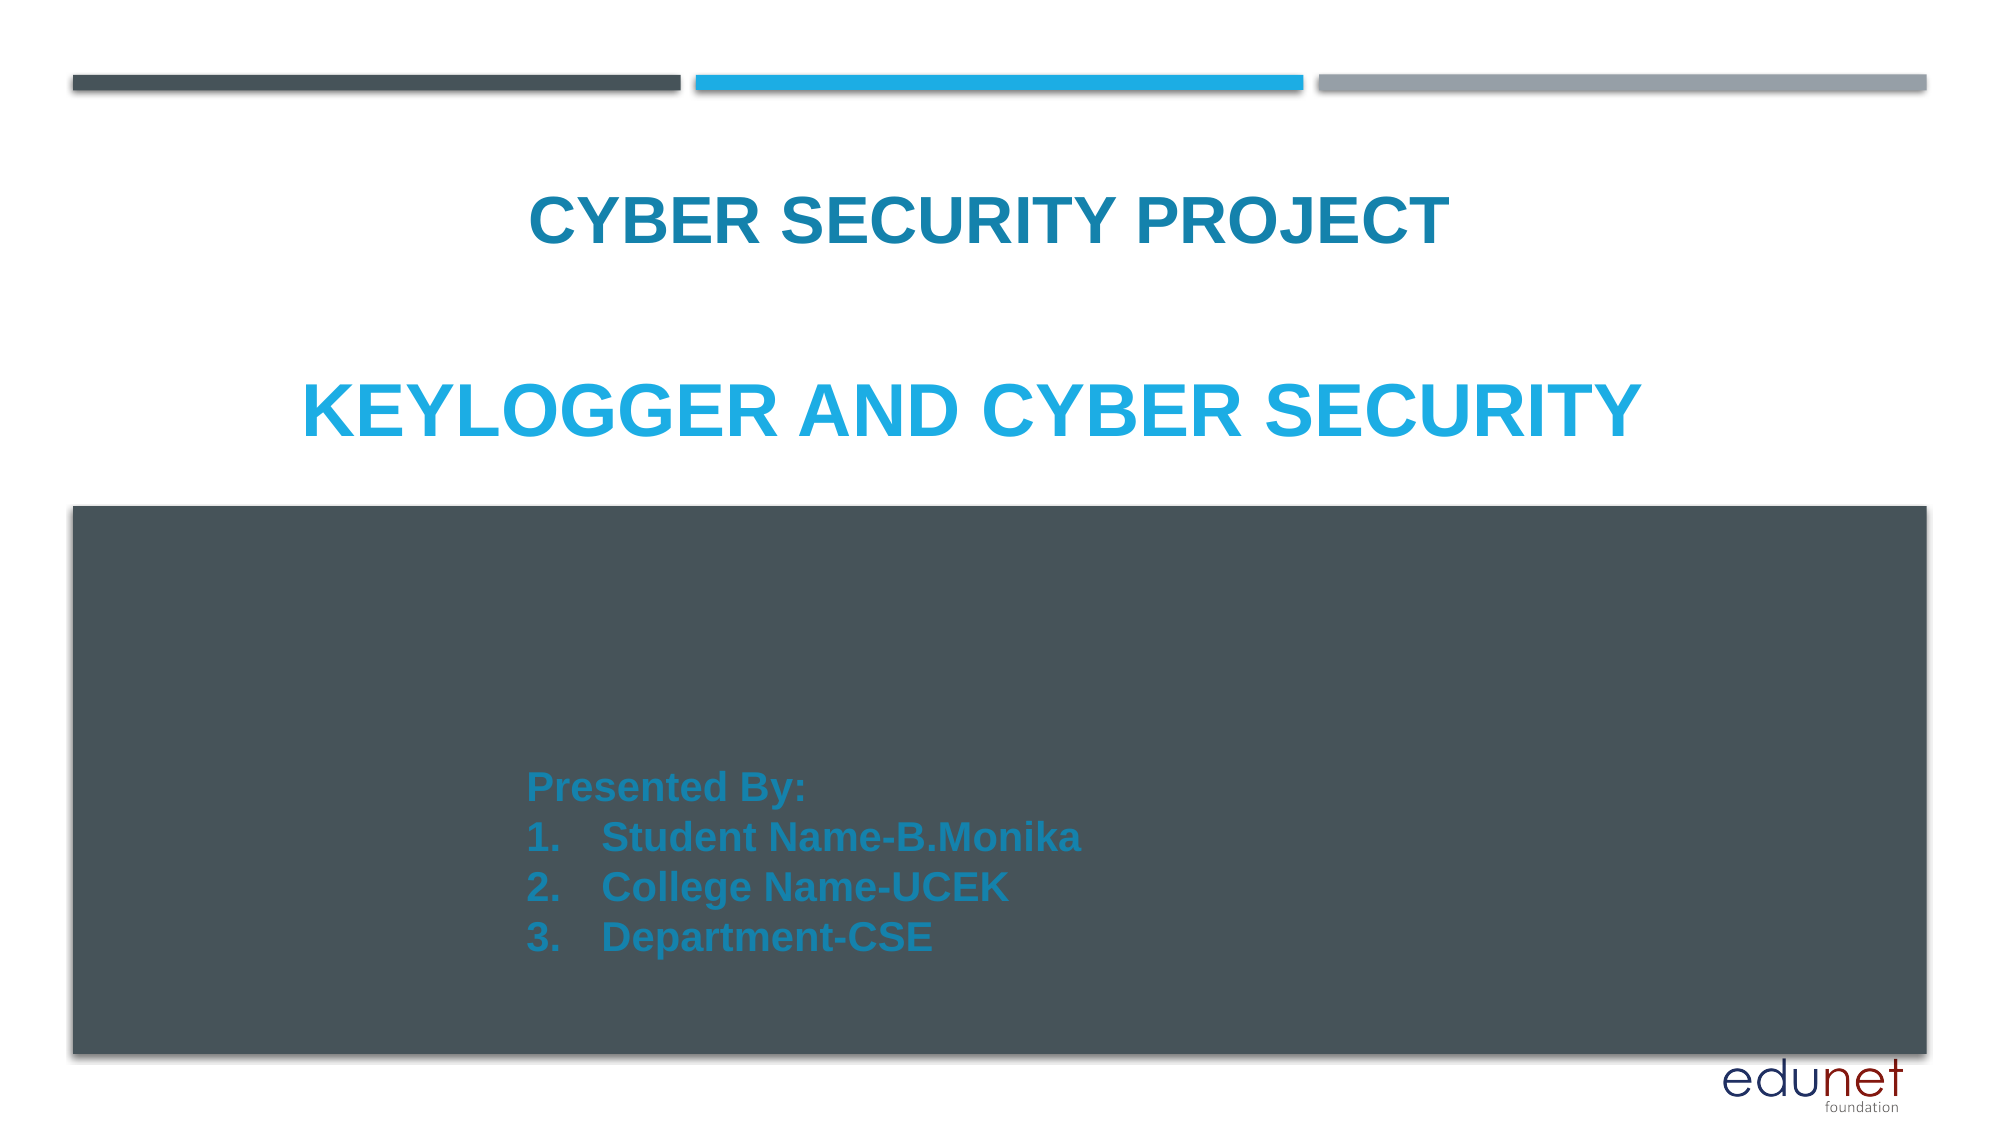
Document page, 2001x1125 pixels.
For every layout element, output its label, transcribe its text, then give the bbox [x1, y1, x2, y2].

text_box Presented By: Student Name-B.Monika College Name-UCEK Department-CSE [511, 752, 1821, 968]
title KEYLOGGER AND CYBER SECURITY [222, 298, 1723, 460]
text_box CYBER SECURITY PROJECT [0, 169, 2000, 265]
picture [1719, 1056, 1905, 1116]
